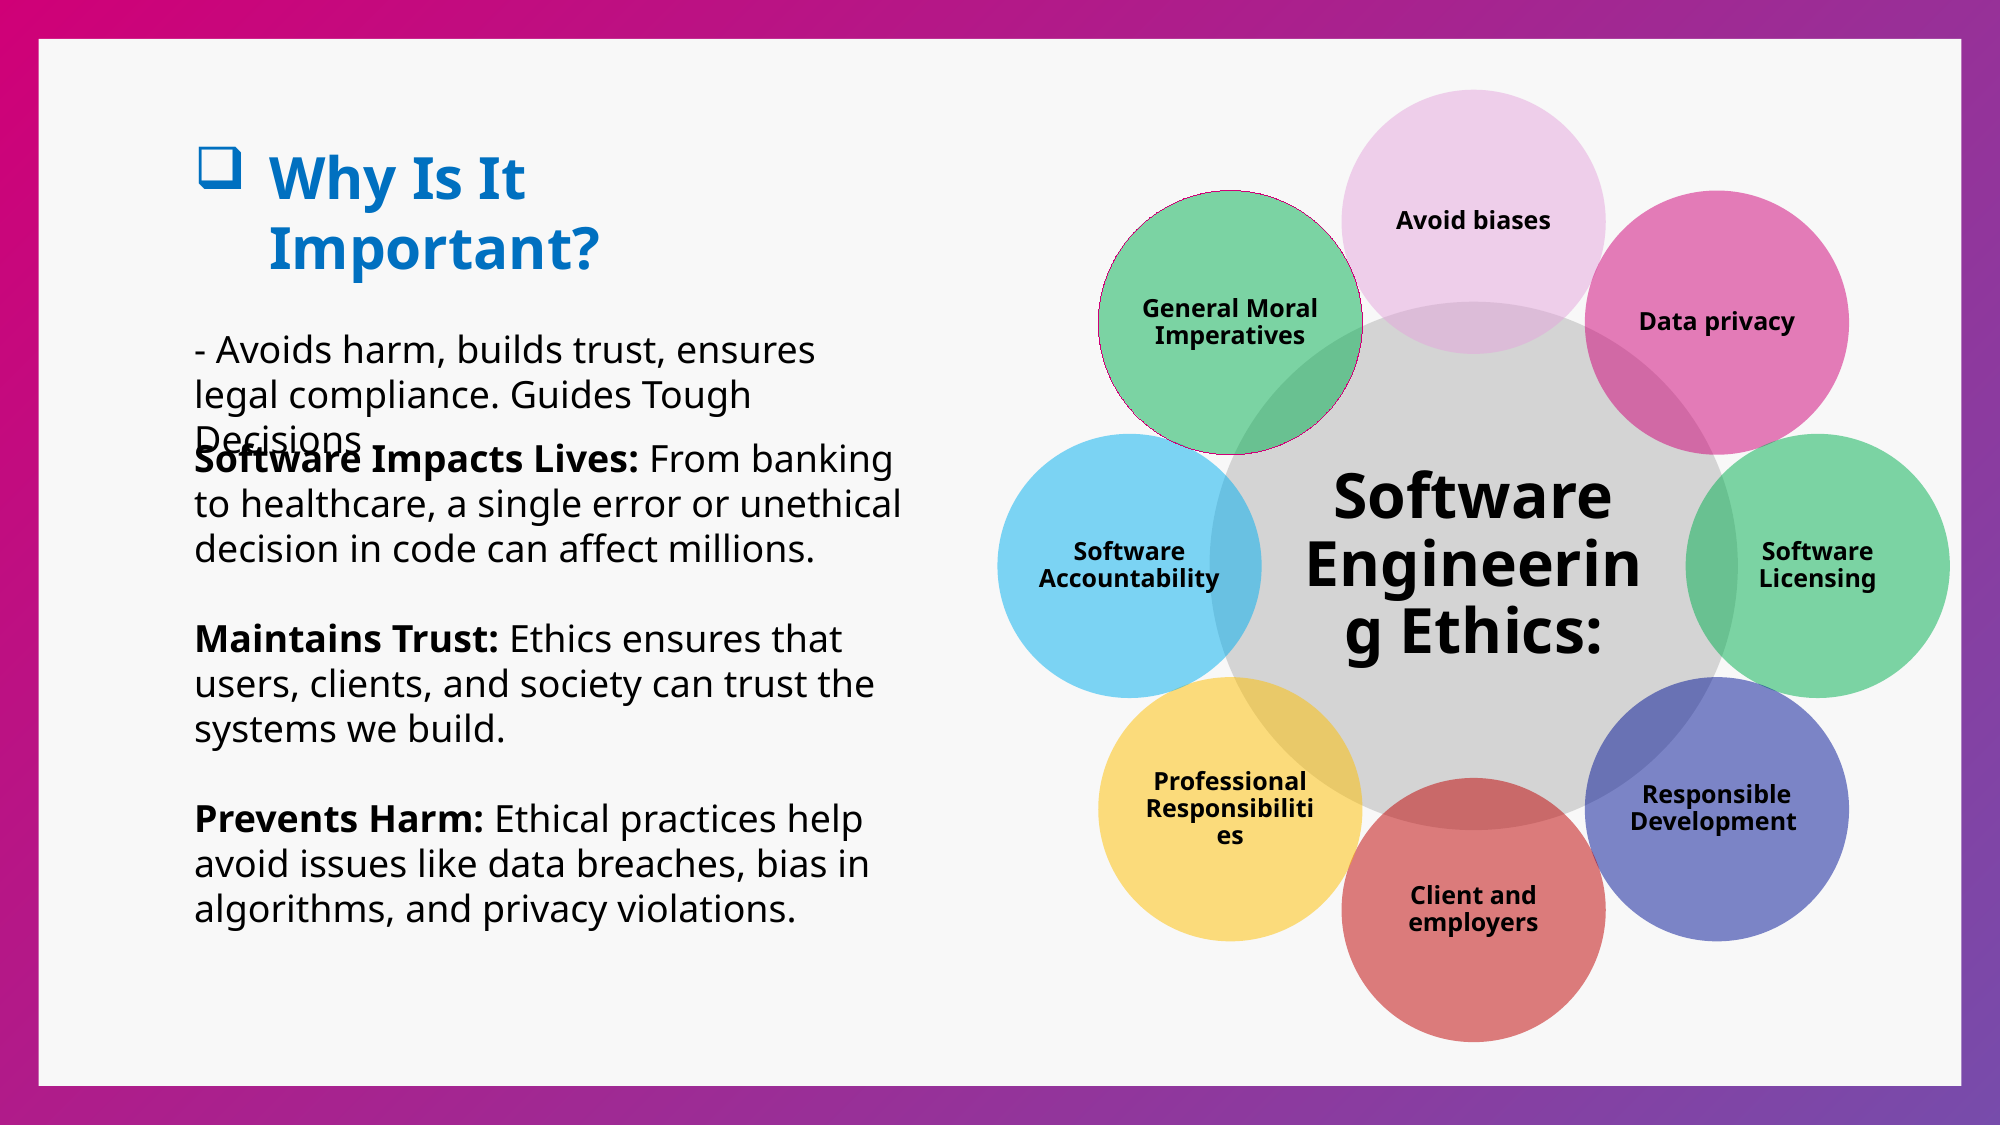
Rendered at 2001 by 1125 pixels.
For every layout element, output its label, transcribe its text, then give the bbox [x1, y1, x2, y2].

text_box Software Impacts Lives: From banking to healthcare, a single error or unethical decision in code can affect millions. Maintains Trust: Ethics ensures that users, clients, and society can trust the systems we build. Prevents Harm: Ethical practices help avoid issues like data breaches, bias in algorithms, and privacy violations. [179, 427, 846, 983]
text_box Why Is It Important? - Avoids harm, builds trust, ensures legal compliance. Guides Tough Decisions [179, 133, 846, 427]
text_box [852, 89, 2000, 1043]
